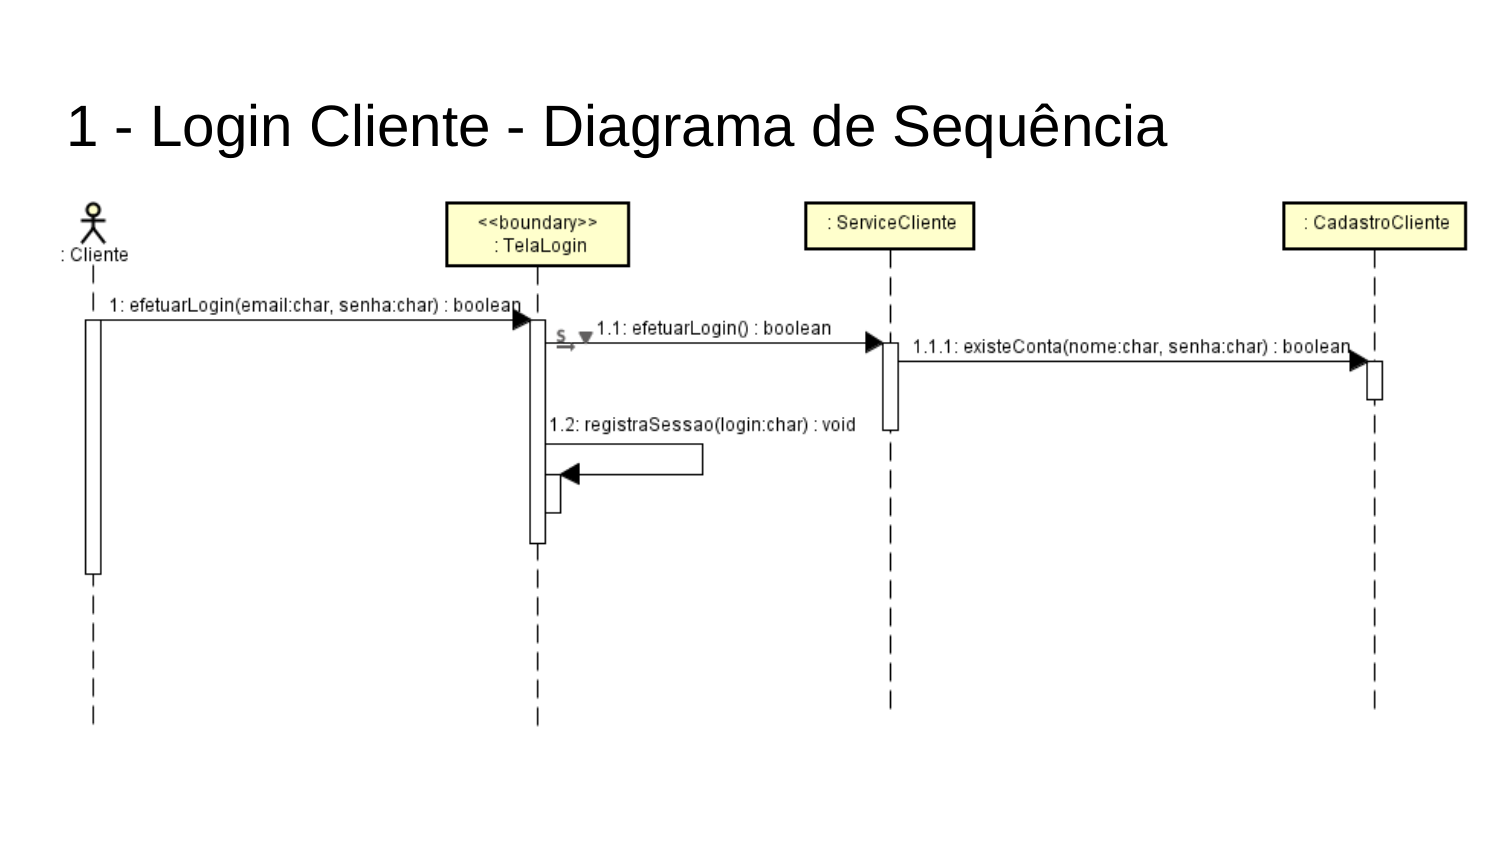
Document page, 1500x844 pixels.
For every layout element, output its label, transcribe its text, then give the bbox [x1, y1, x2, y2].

title 1 - Login Cliente - Diagrama de Sequência [51, 72, 1449, 167]
picture [24, 191, 1476, 742]
